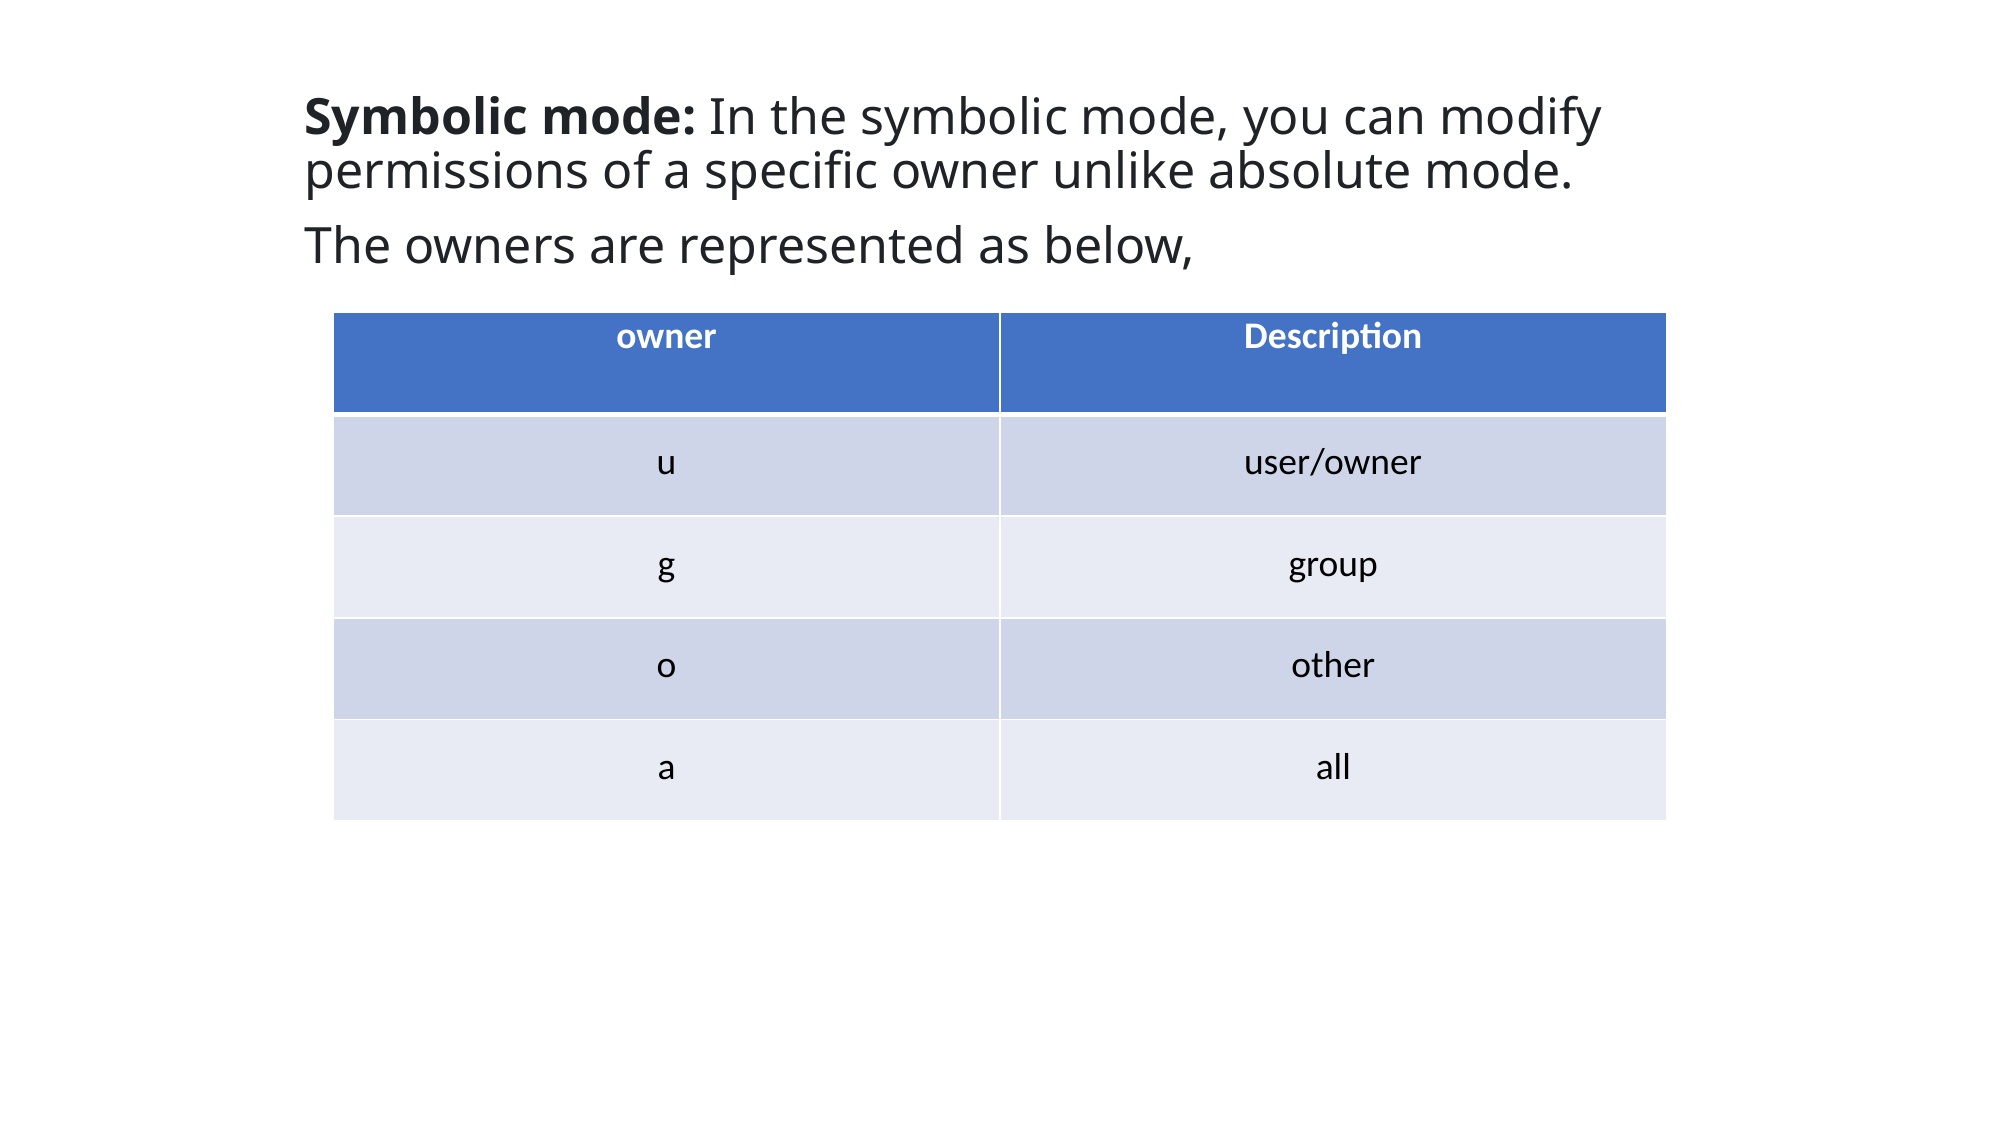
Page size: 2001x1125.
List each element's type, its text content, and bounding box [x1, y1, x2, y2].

table_cell other [1001, 619, 1666, 719]
table_cell all [1001, 720, 1666, 820]
table_header Description [1001, 313, 1666, 412]
table_header owner [334, 313, 999, 412]
subtitle Symbolic mode: In the symbolic mode, you can modify permissions of a specific owner unlike absolute mode. The owners are represented as below, [289, 83, 1790, 856]
table_cell group [1001, 517, 1666, 617]
table_cell g [334, 517, 999, 617]
table_cell a [334, 720, 999, 820]
table_cell o [334, 619, 999, 719]
table_cell u [334, 417, 999, 515]
table_cell user/owner [1001, 417, 1666, 515]
